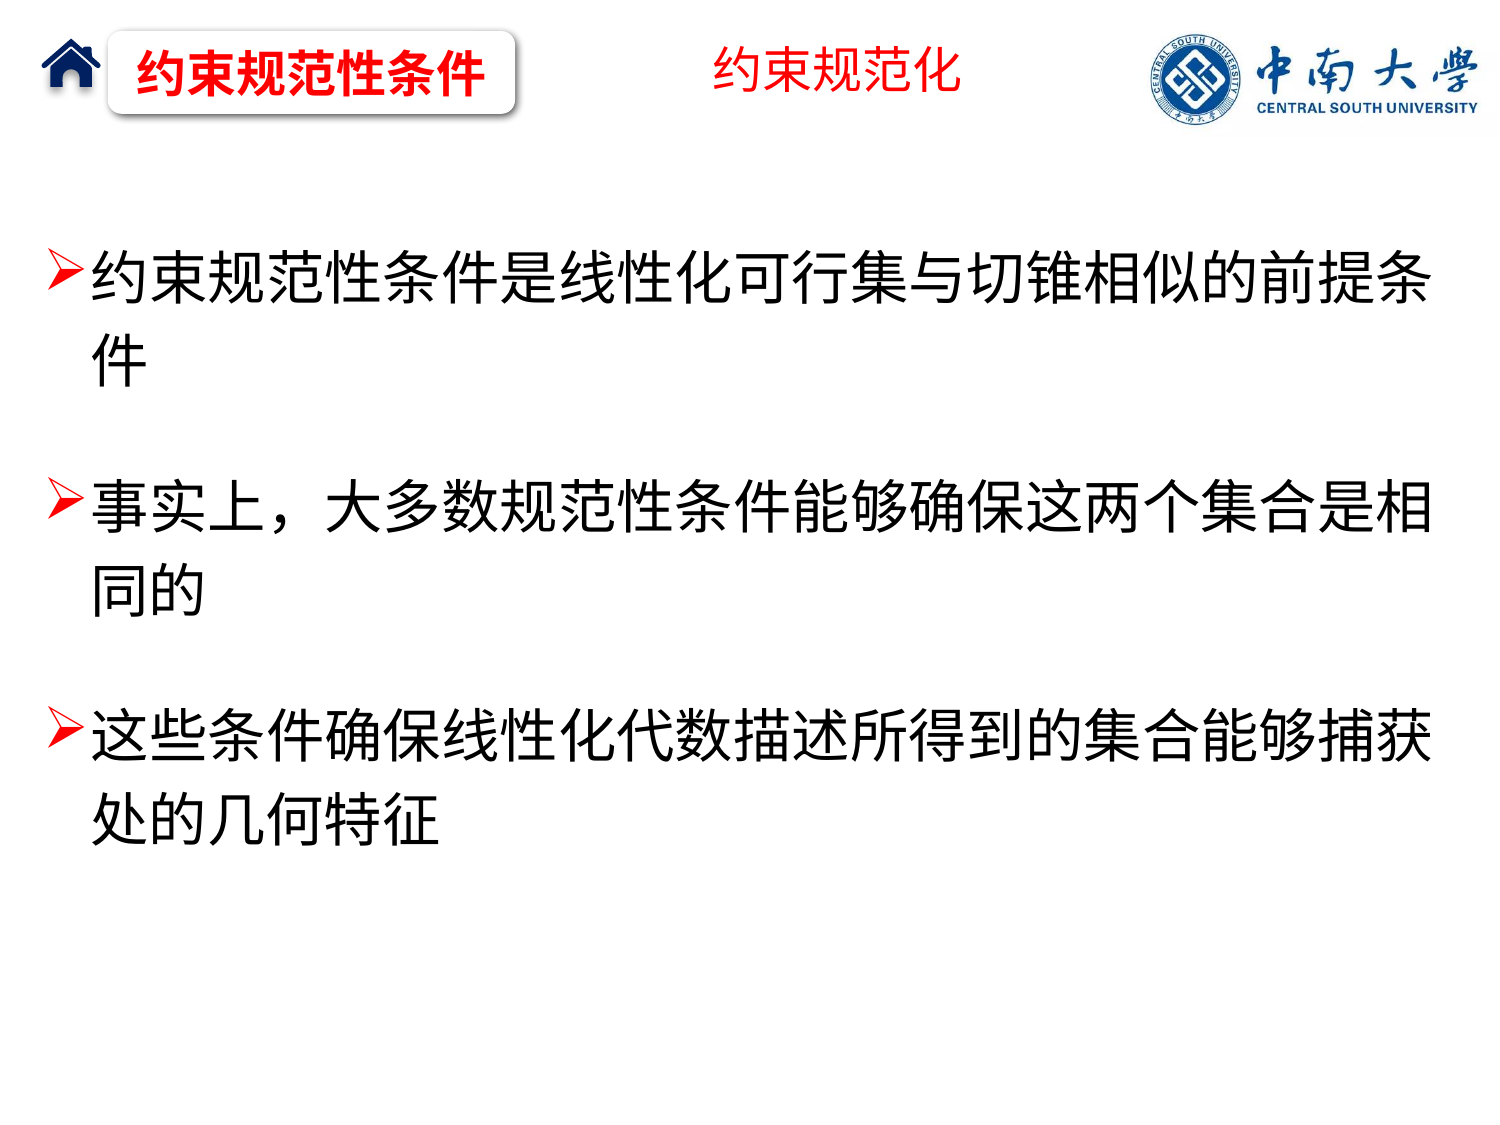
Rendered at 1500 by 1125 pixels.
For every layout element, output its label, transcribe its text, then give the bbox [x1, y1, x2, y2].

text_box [41, 30, 516, 115]
picture [1135, 22, 1499, 138]
text_box 约束规范化 [594, 30, 1081, 106]
